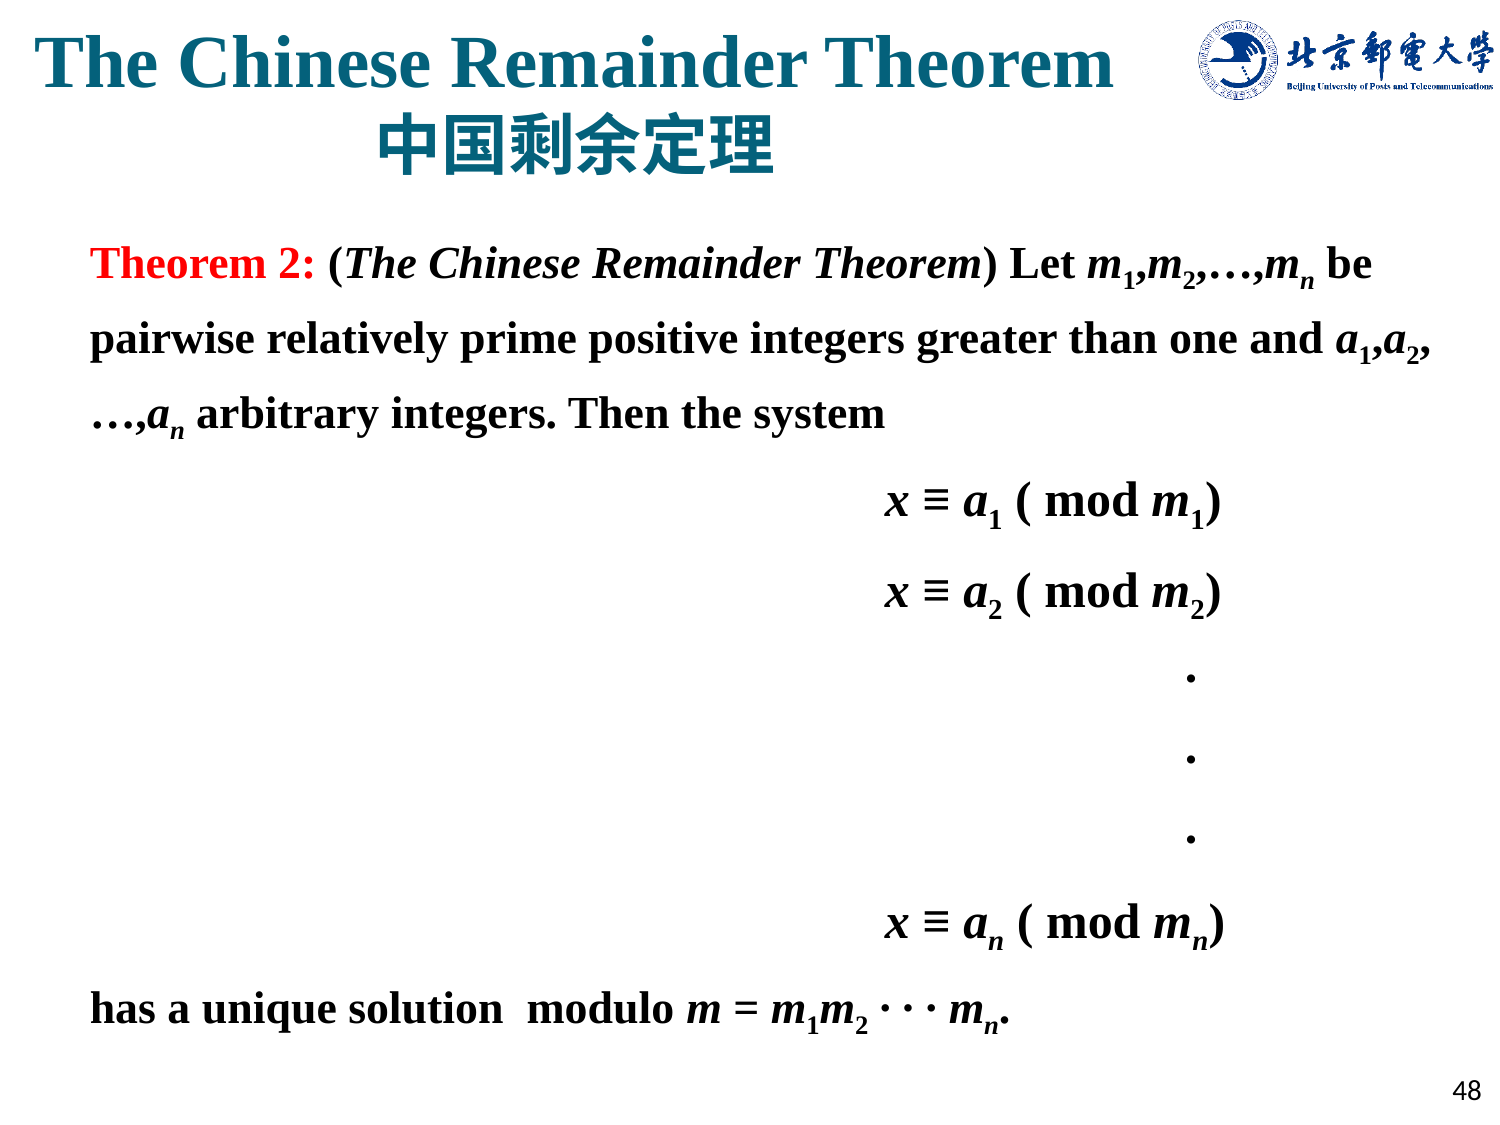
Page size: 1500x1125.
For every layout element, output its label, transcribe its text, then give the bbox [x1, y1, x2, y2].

picture [1190, 13, 1500, 107]
title The Chinese Remainder Theorem 中国剩余定理 [0, 0, 1150, 195]
list Theorem 2: (The Chinese Remainder Theorem) Let m1,m2,…,mn be pairwise relatively prime positive integers greater than one and a1,a2,…,an arbitrary integers. Then the system x ≡ a1 ( mod m1) x ≡ a2 ( mod m2) ∙ ∙ ∙ x ≡ an ( mod mn) has a unique solution modulo m = m1m2 ∙ ∙ ∙ mn. [75, 212, 1485, 1075]
